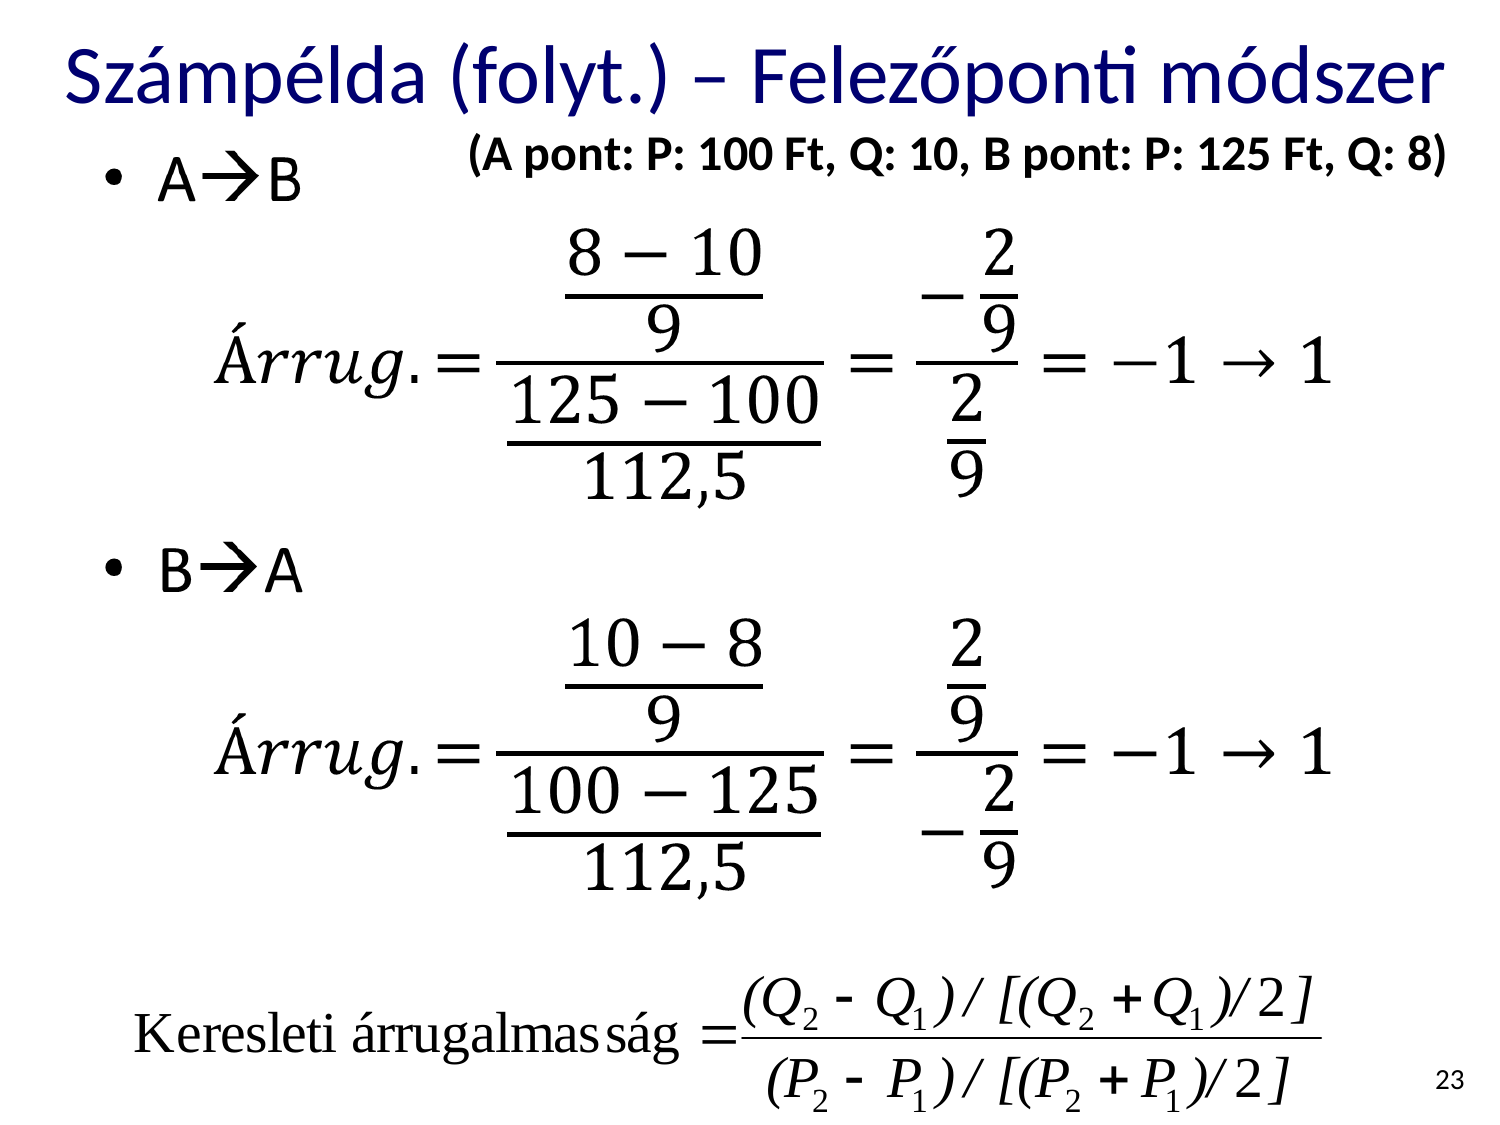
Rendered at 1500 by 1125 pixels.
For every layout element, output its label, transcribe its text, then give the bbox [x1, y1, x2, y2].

list (A pont: P: 100 Ft, Q: 10, B pont: P: 125 Ft, Q: 8) [62, 112, 1463, 1050]
slide_number 23 [1400, 1052, 1500, 1113]
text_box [124, 960, 1334, 1125]
title Számpélda (folyt.) – Felezőponti módszer [37, 12, 1475, 138]
